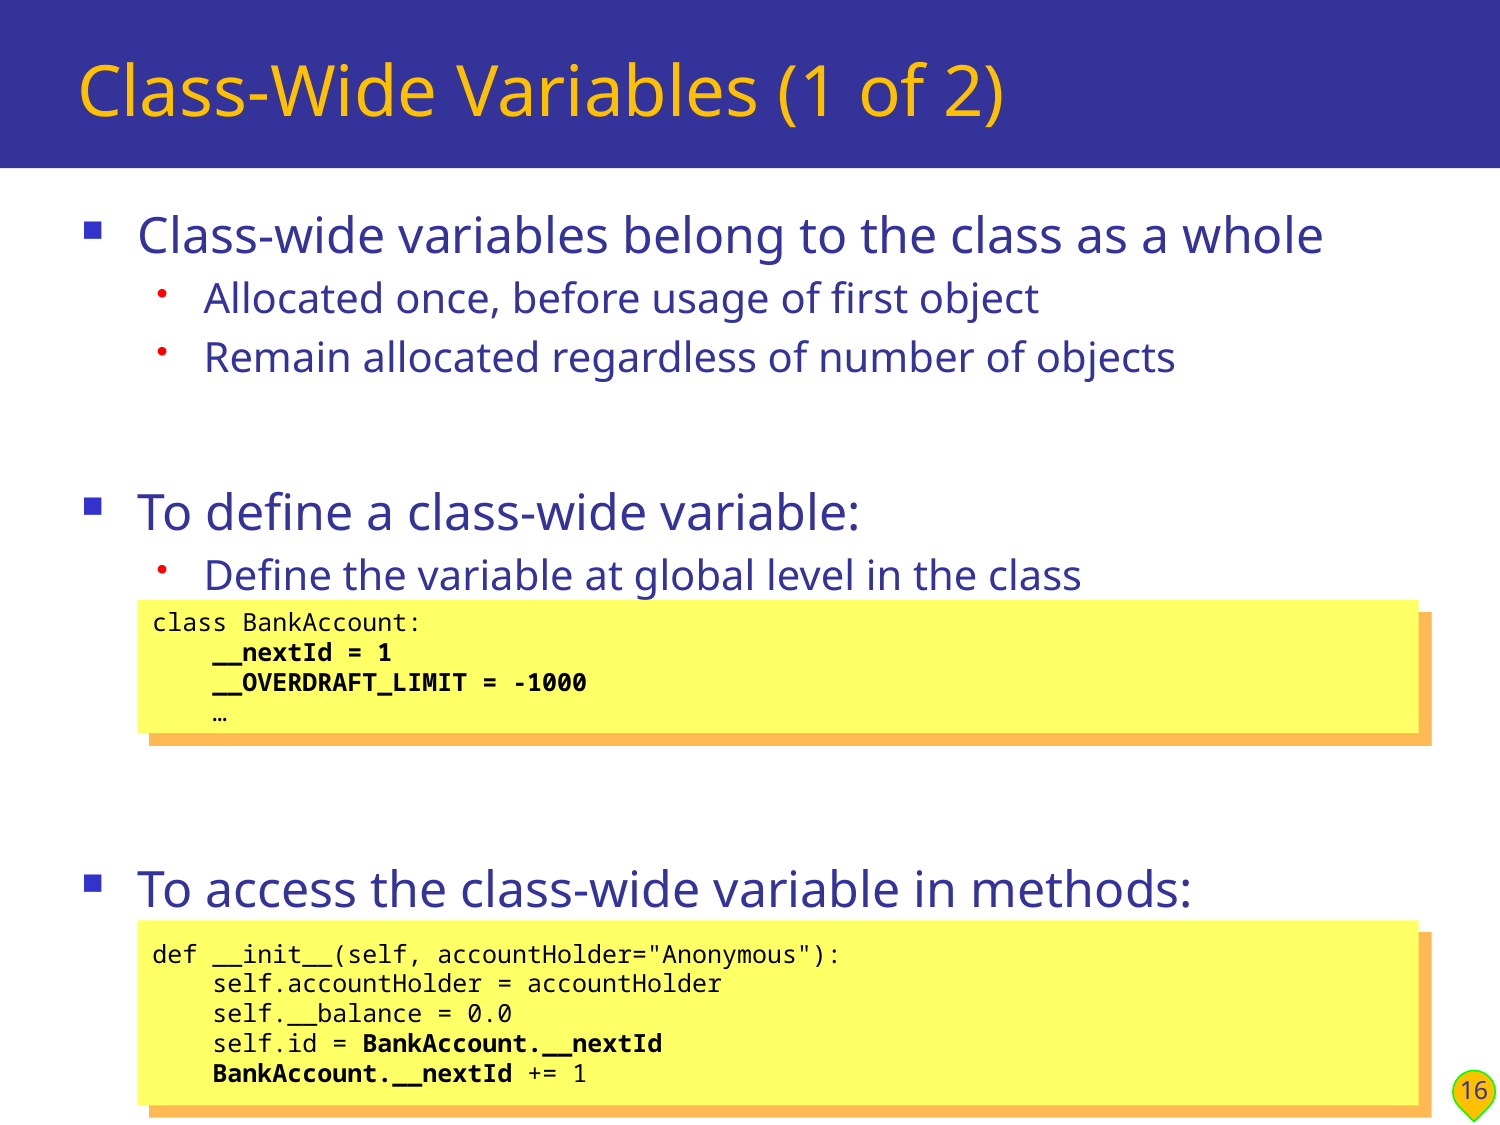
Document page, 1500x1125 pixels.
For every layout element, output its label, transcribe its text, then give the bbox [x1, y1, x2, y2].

footer 16 [1432, 1040, 1500, 1117]
title Class-Wide Variables (1 of 2) [61, 24, 1465, 139]
text_box def __init__(self, accountHolder="Anonymous"): self.accountHolder = accountHolder self.__balance = 0.0 self.id = BankAccount.__nextId BankAccount.__nextId += 1 [137, 920, 1419, 1106]
text_box class BankAccount: __nextId = 1 __OVERDRAFT_LIMIT = -1000 … [137, 599, 1419, 734]
list Class-wide variables belong to the class as a whole Allocated once, before usage of first object Remain allocated regardless of number of objects To define a class-wide variable: Define the variable at global level in the class To access the class-wide variable in methods: Prefix with the class name [66, 196, 1460, 1007]
